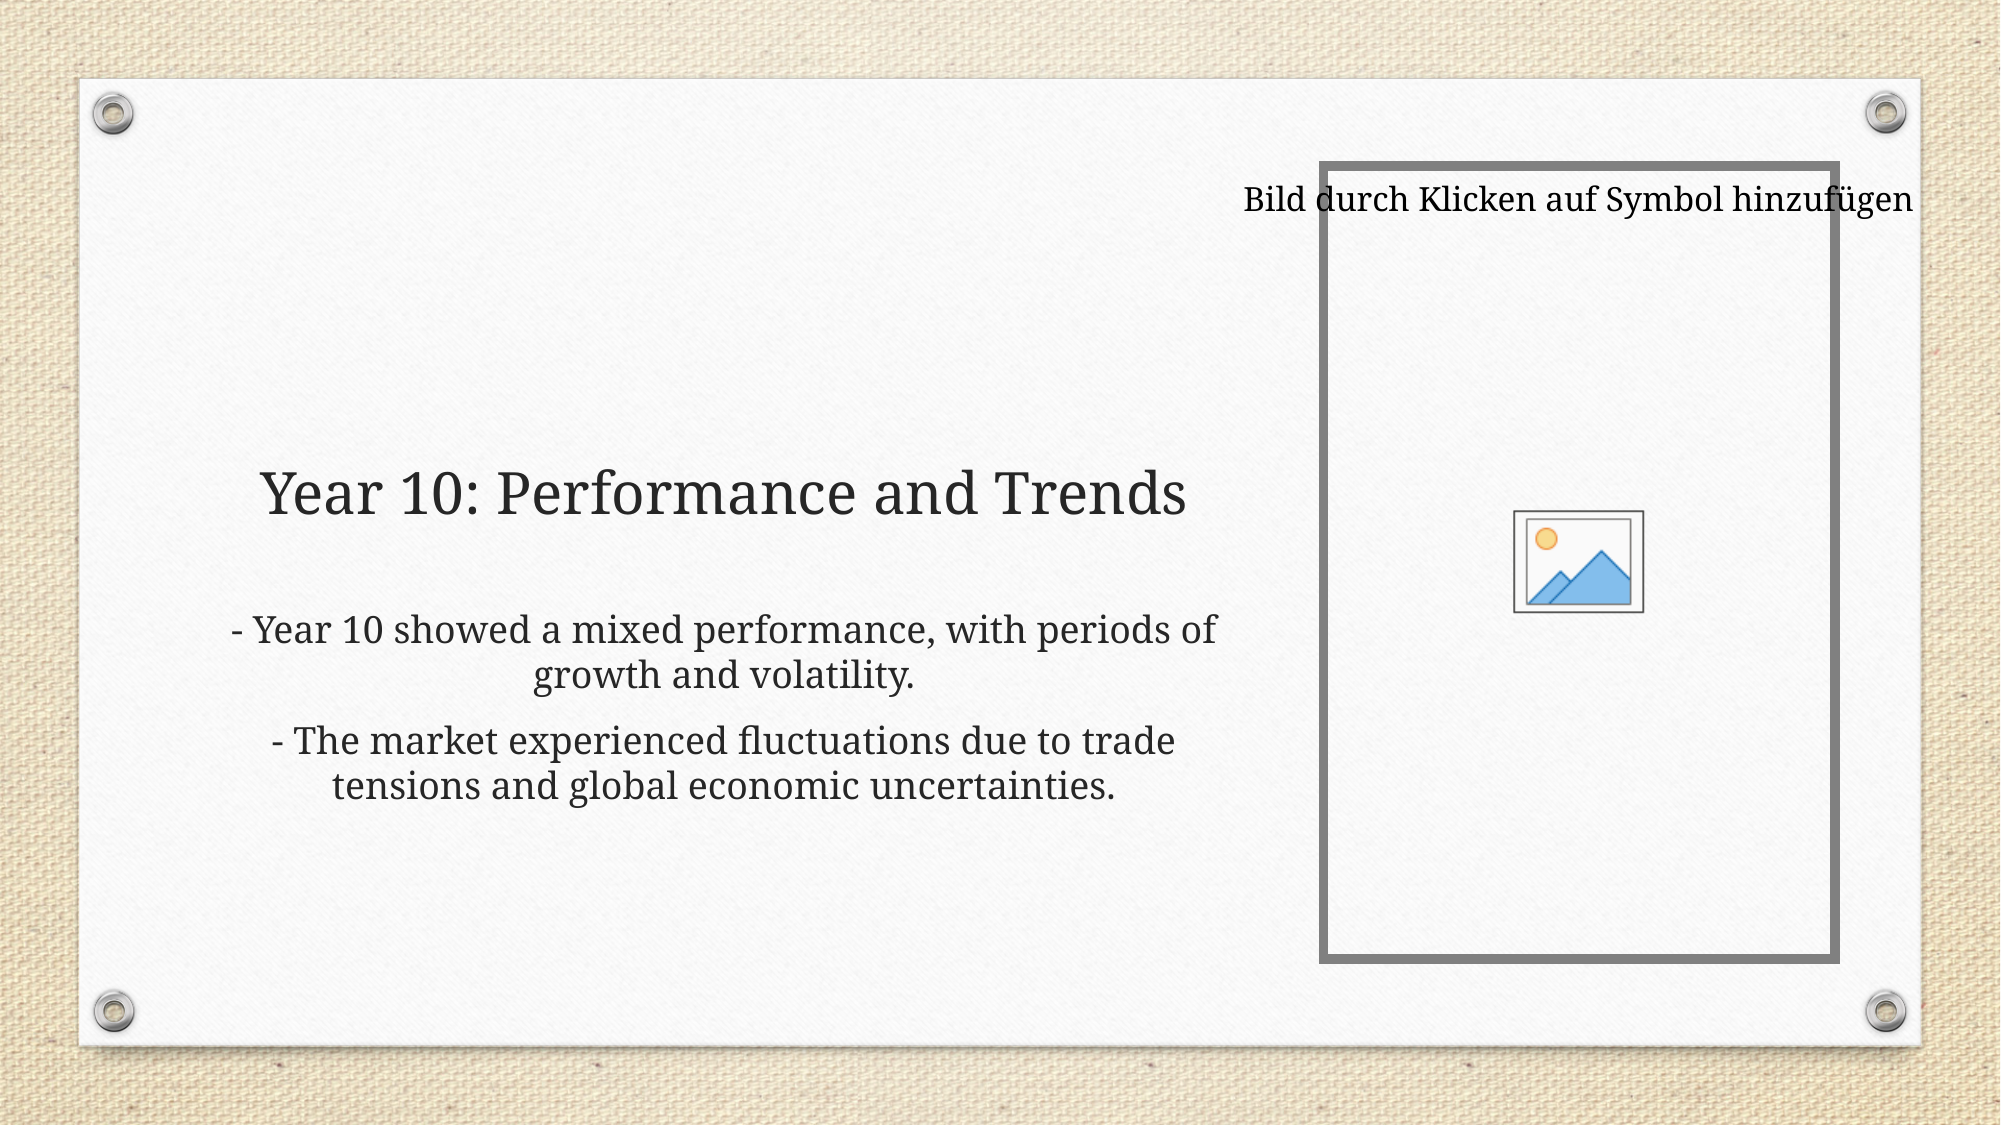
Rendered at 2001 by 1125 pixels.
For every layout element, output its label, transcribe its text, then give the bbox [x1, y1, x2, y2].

list - Year 10 showed a mixed performance, with periods of growth and volatility. - The market experienced fluctuations due to trade tensions and global economic uncertainties. [212, 534, 1237, 834]
picture [0, 0, 2001, 1125]
title Year 10: Performance and Trends [212, 309, 1237, 534]
